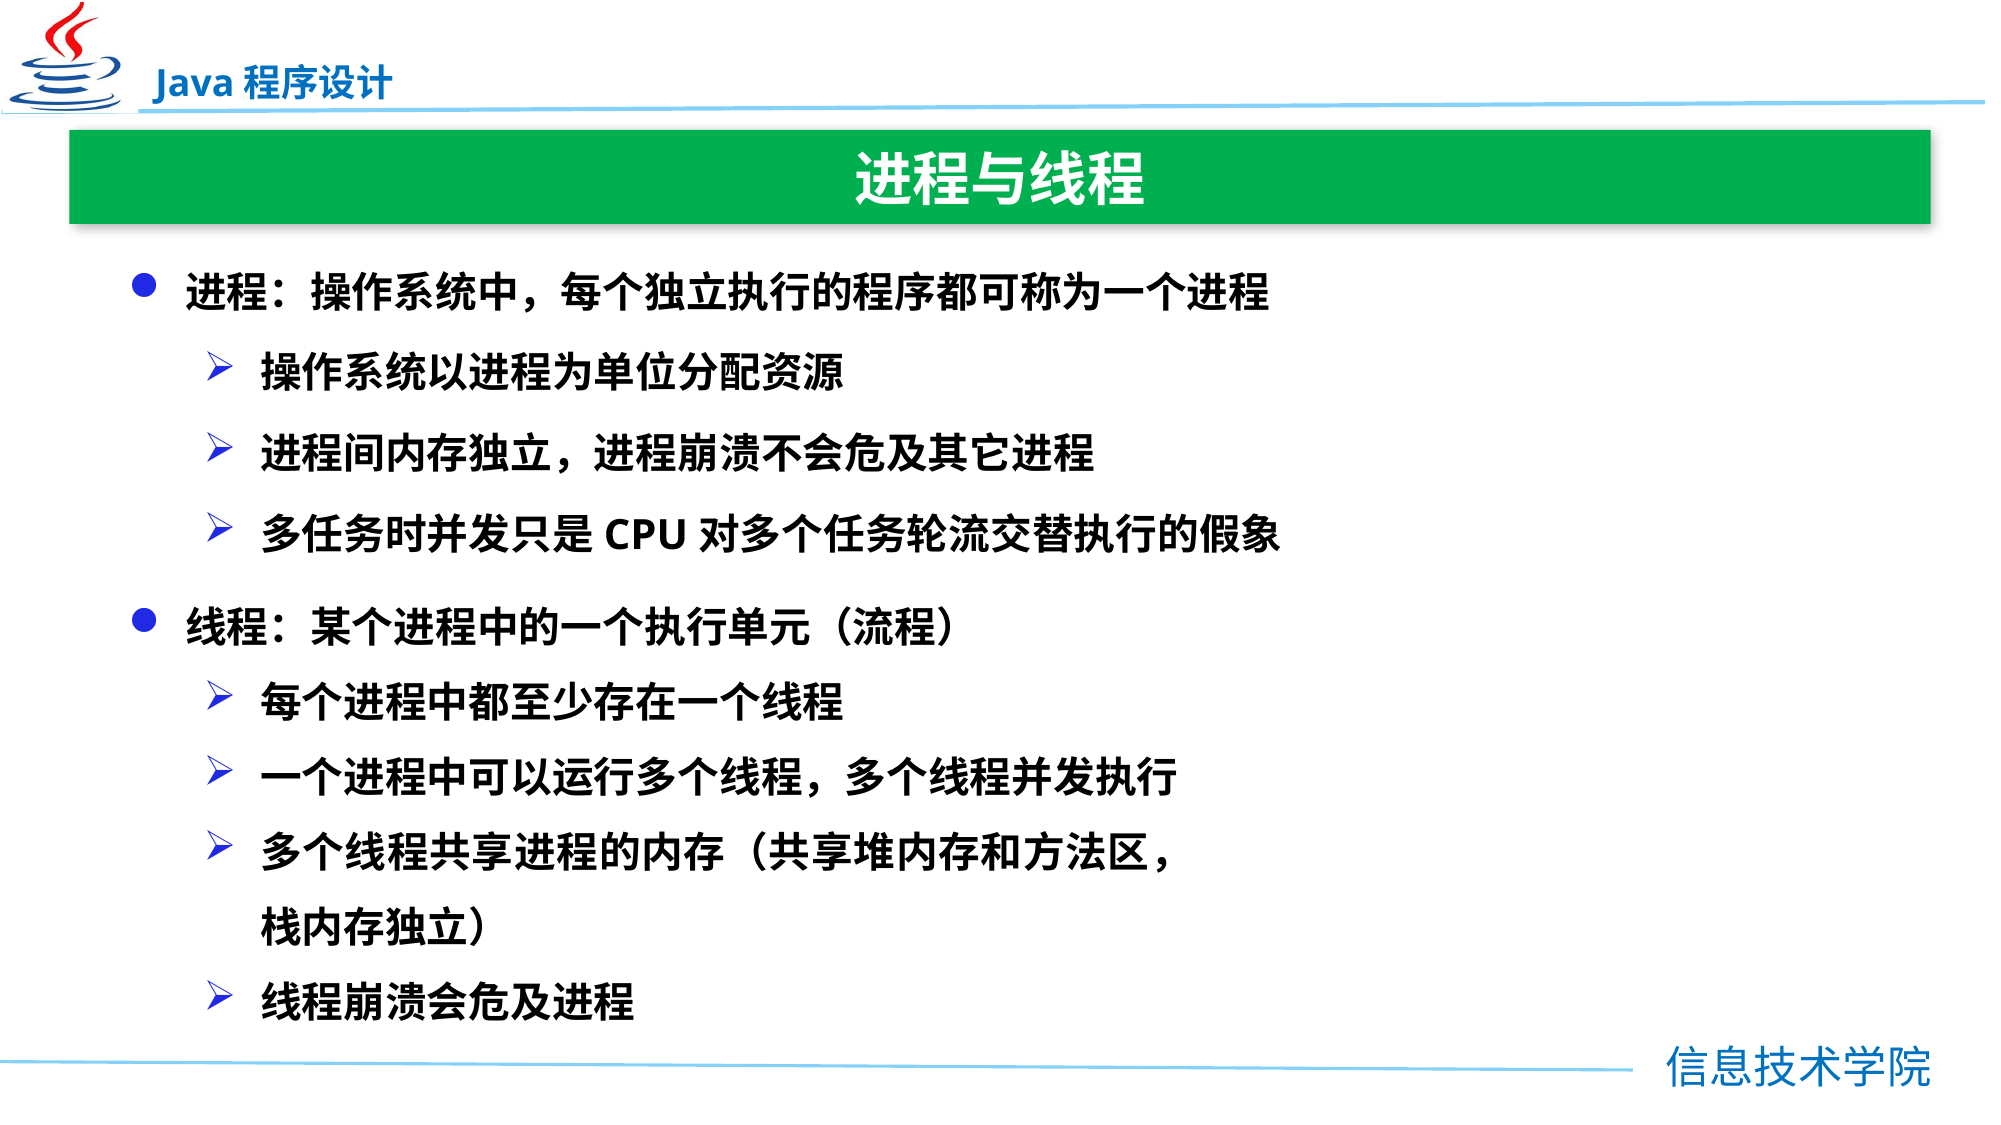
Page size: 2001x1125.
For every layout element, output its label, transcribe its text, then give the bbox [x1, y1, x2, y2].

text_box 进程：操作系统中，每个独立执行的程序都可称为一个进程 操作系统以进程为单位分配资源 进程间内存独立，进程崩溃不会危及其它进程 多任务时并发只是CPU对多个任务轮流交替执行的假象 [113, 248, 1345, 566]
text_box 进程与线程 [69, 129, 1931, 224]
picture [2, 2, 139, 113]
text_box 线程：某个进程中的一个执行单元（流程） 每个进程中都至少存在一个线程 一个进程中可以运行多个线程，多个线程并发执行 多个线程共享进程的内存（共享堆内存和方法区，栈内存独立） 线程崩溃会危及进程 [113, 568, 1207, 1034]
